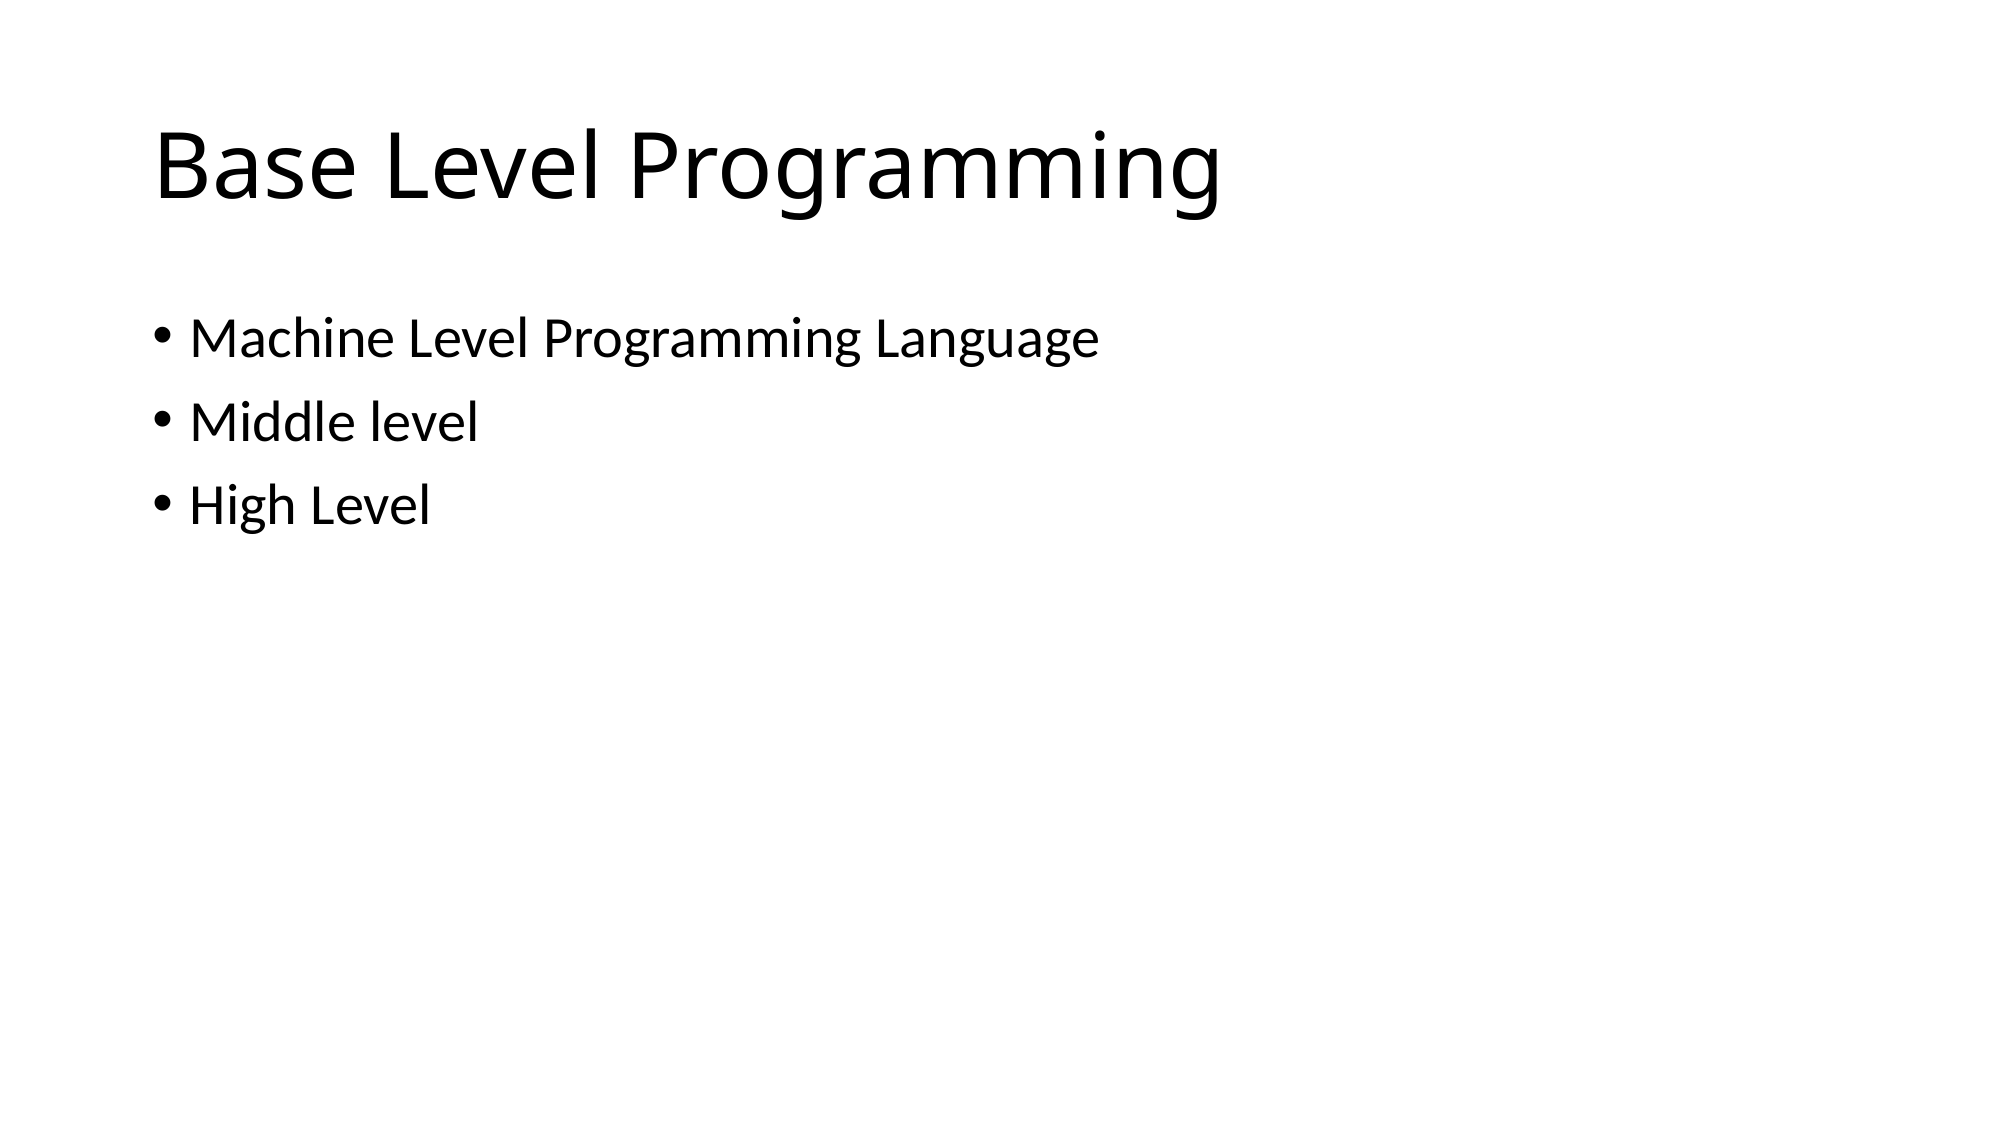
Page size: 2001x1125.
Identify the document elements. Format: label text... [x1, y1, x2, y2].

title Base Level Programming [137, 59, 1863, 278]
list Machine Level Programming Language Middle level High Level [137, 299, 1863, 1014]
